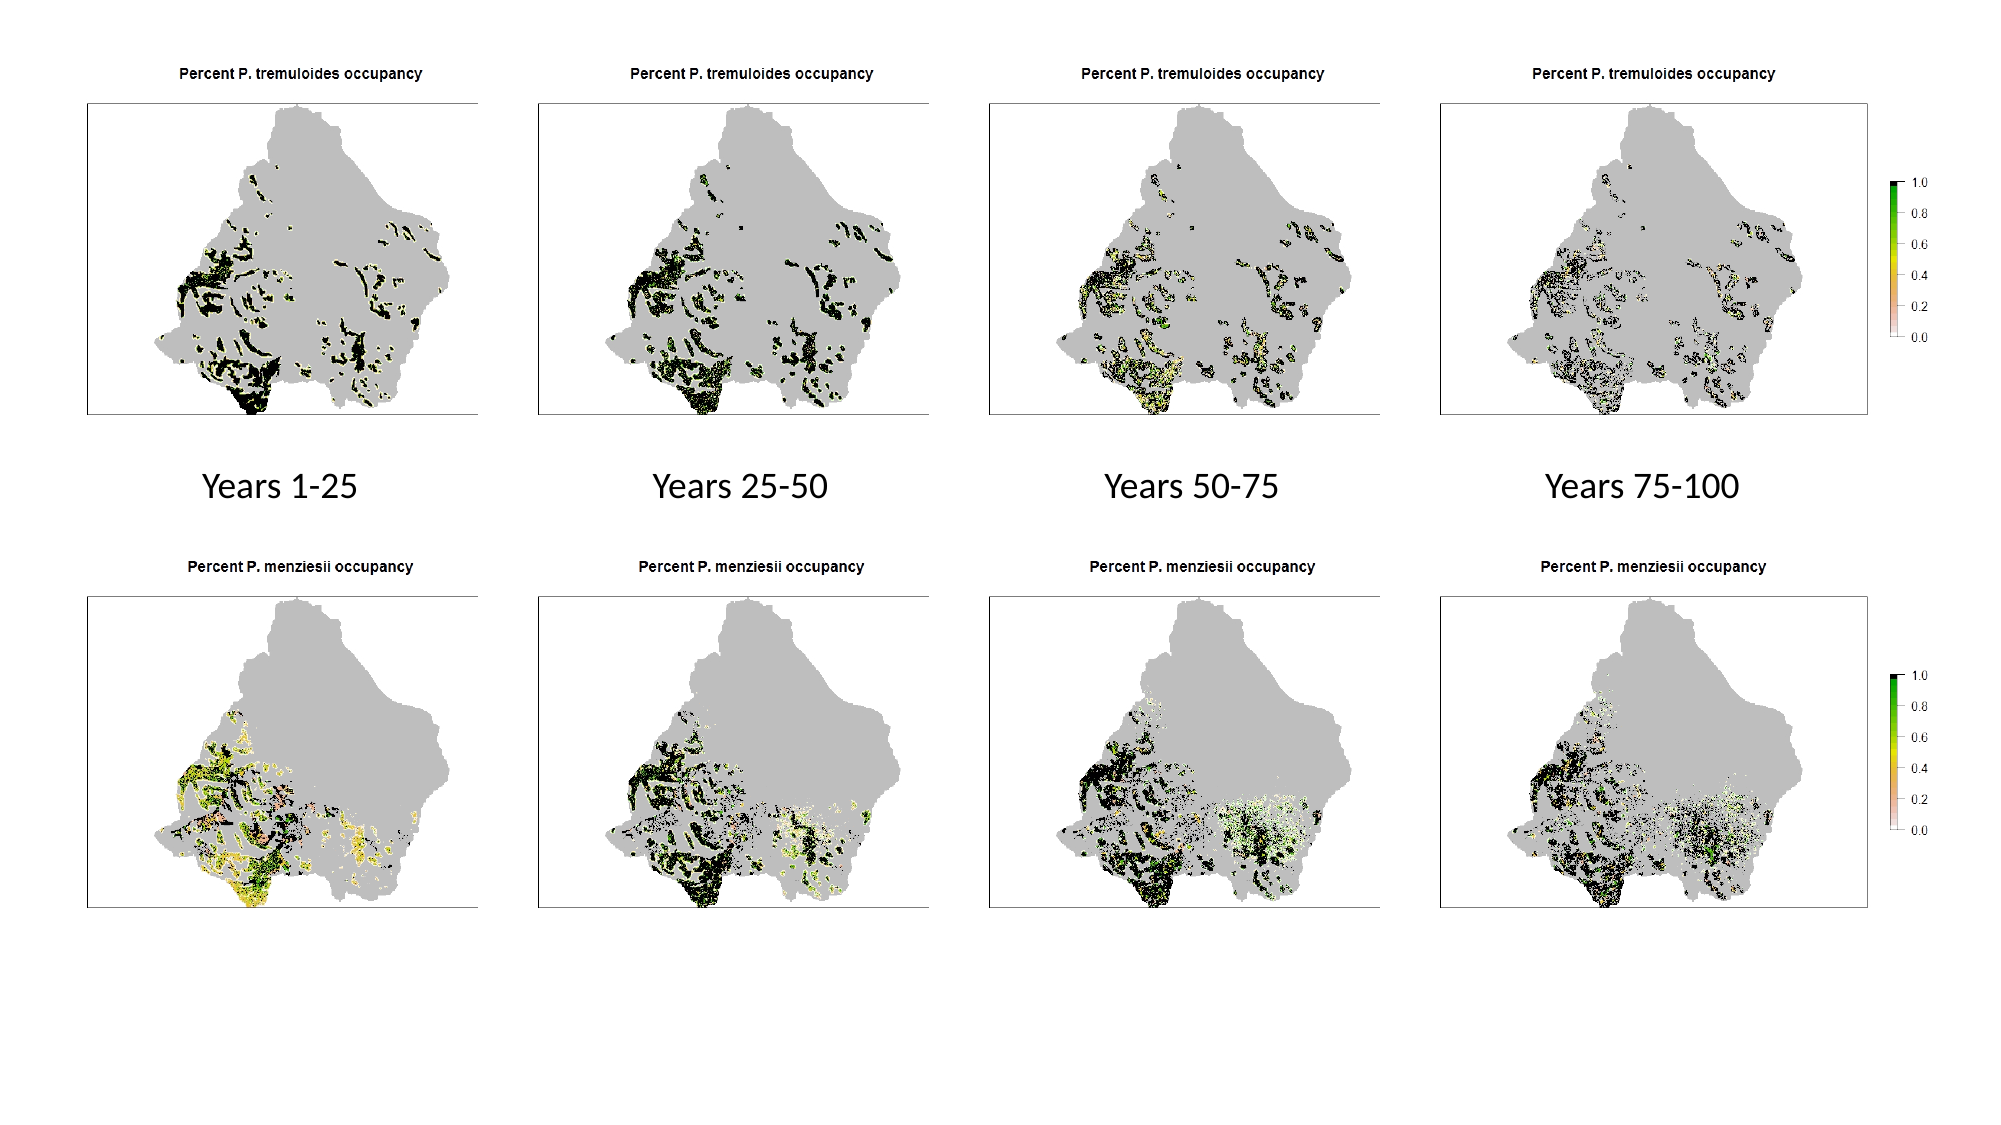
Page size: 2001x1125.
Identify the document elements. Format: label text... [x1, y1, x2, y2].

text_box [929, 534, 1380, 985]
text_box Years 1-25 [187, 492, 374, 514]
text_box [27, 41, 478, 492]
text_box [478, 41, 929, 492]
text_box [929, 41, 1380, 492]
text_box Years 25-50 [637, 492, 844, 514]
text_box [27, 534, 478, 985]
text_box Years 75-100 [1530, 492, 1755, 514]
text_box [478, 534, 929, 985]
text_box Years 50-75 [1089, 492, 1295, 514]
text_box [1380, 534, 1953, 985]
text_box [1380, 41, 1953, 492]
